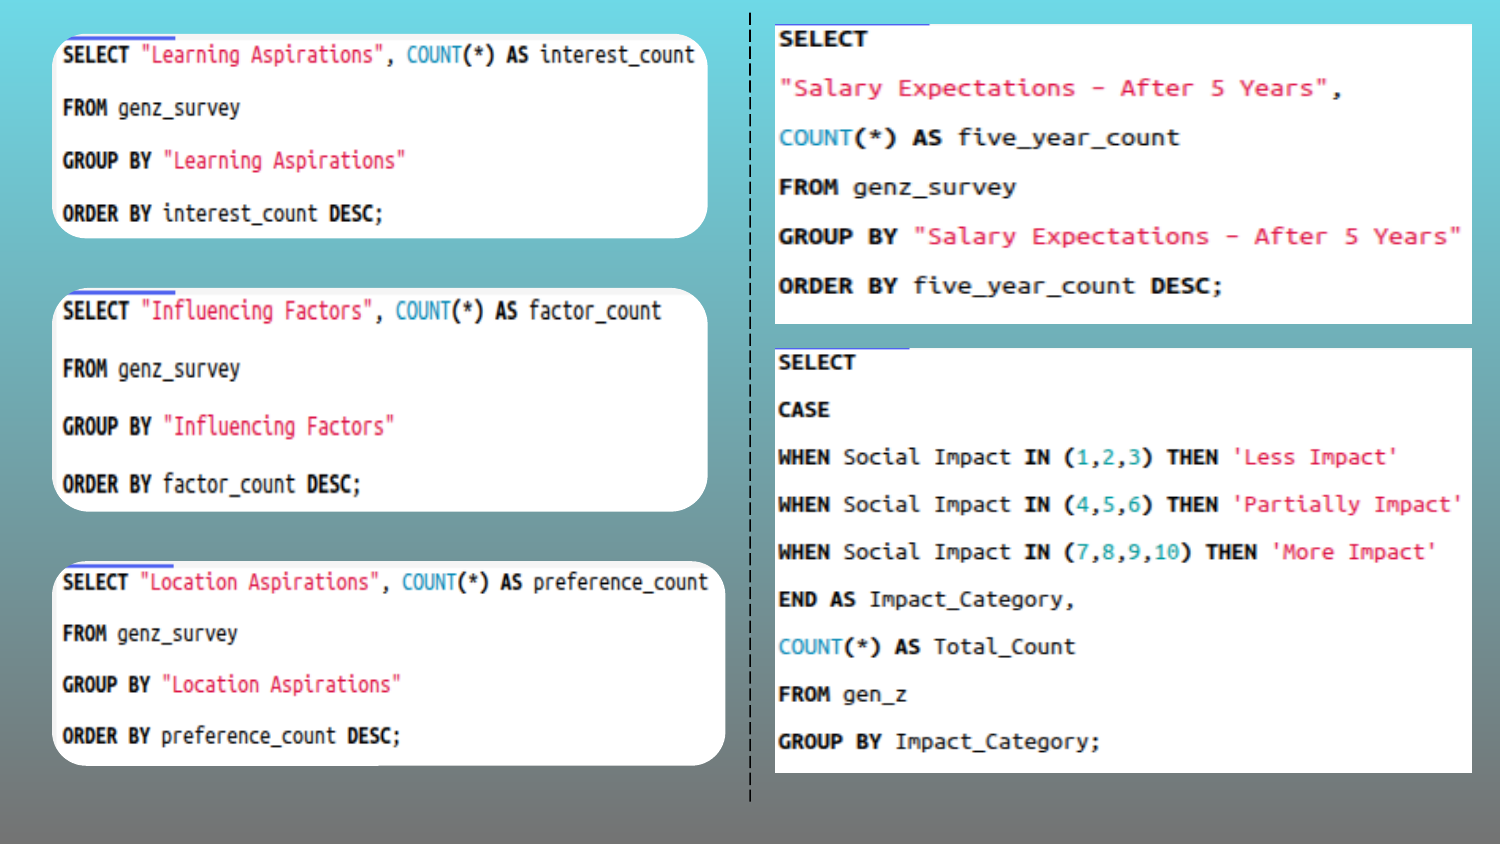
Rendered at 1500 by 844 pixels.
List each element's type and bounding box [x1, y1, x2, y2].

picture [774, 347, 1472, 773]
picture [51, 33, 708, 239]
picture [51, 287, 708, 512]
picture [774, 24, 1472, 324]
picture [51, 560, 726, 766]
